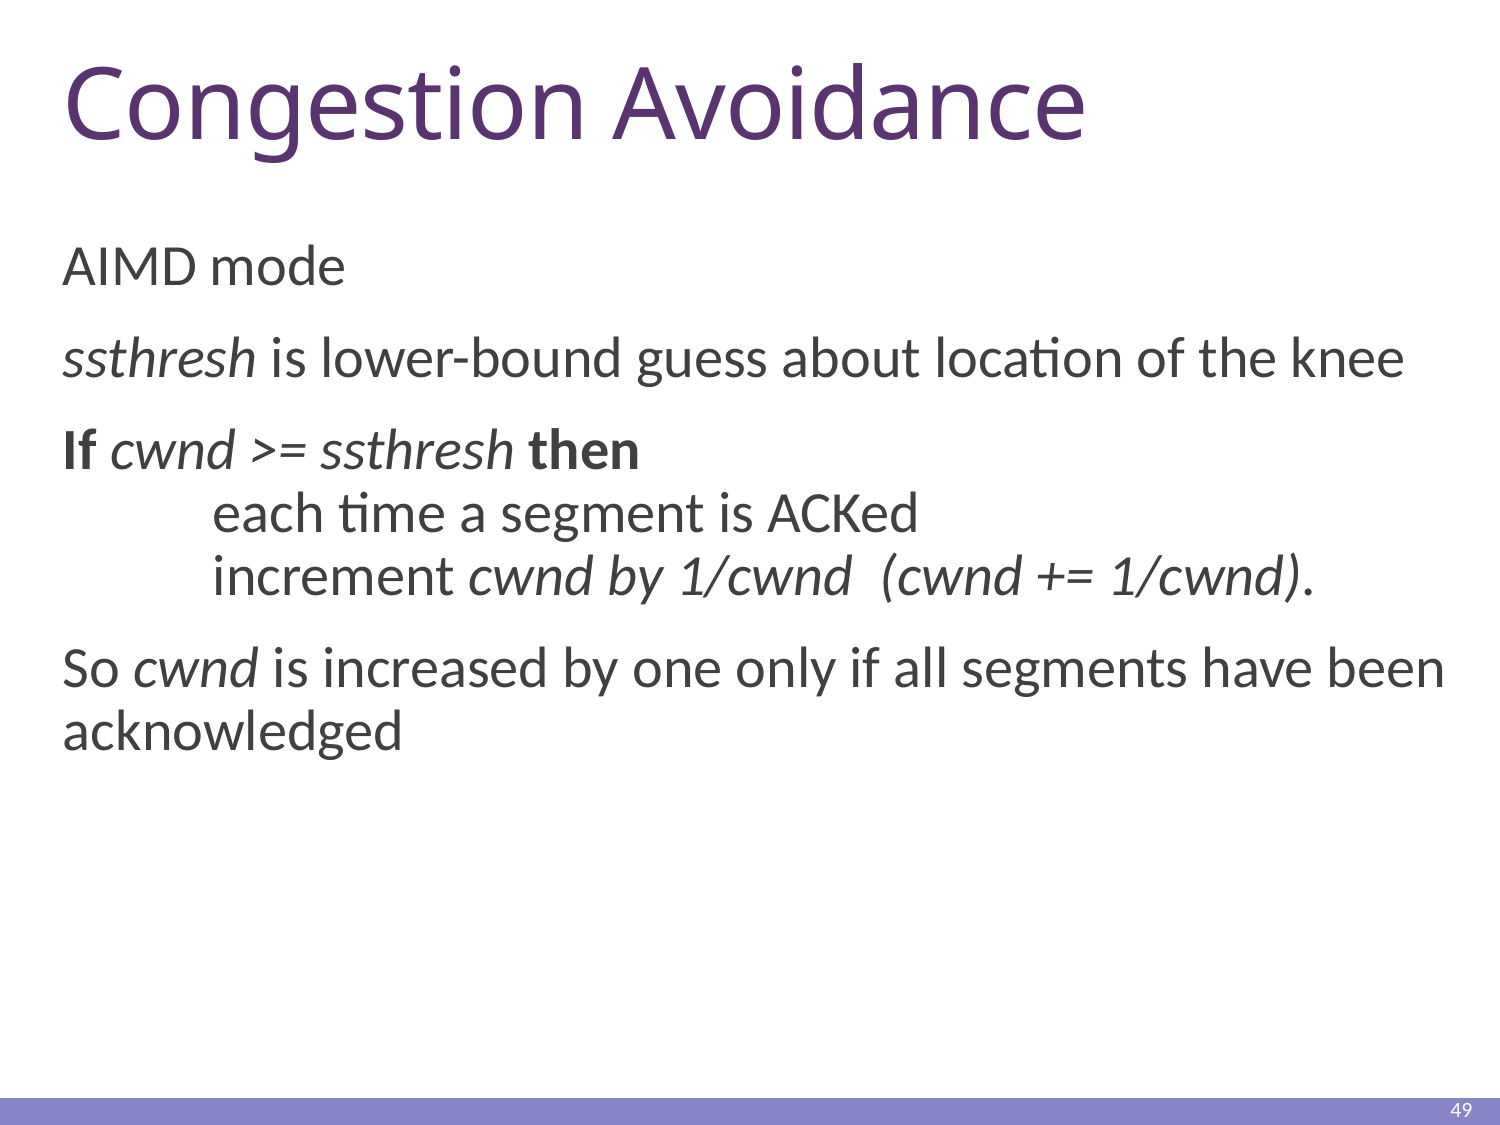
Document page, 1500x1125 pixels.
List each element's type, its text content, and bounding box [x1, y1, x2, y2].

slide_number 49 [1326, 1091, 1488, 1125]
list AIMD mode ssthresh is lower-bound guess about location of the knee If cwnd >= ssthresh then each time a segment is ACKed increment cwnd by 1/cwnd (cwnd += 1/cwnd). So cwnd is increased by one only if all segments have been acknowledged [48, 227, 1470, 1014]
title Congestion Avoidance [48, 47, 1470, 168]
